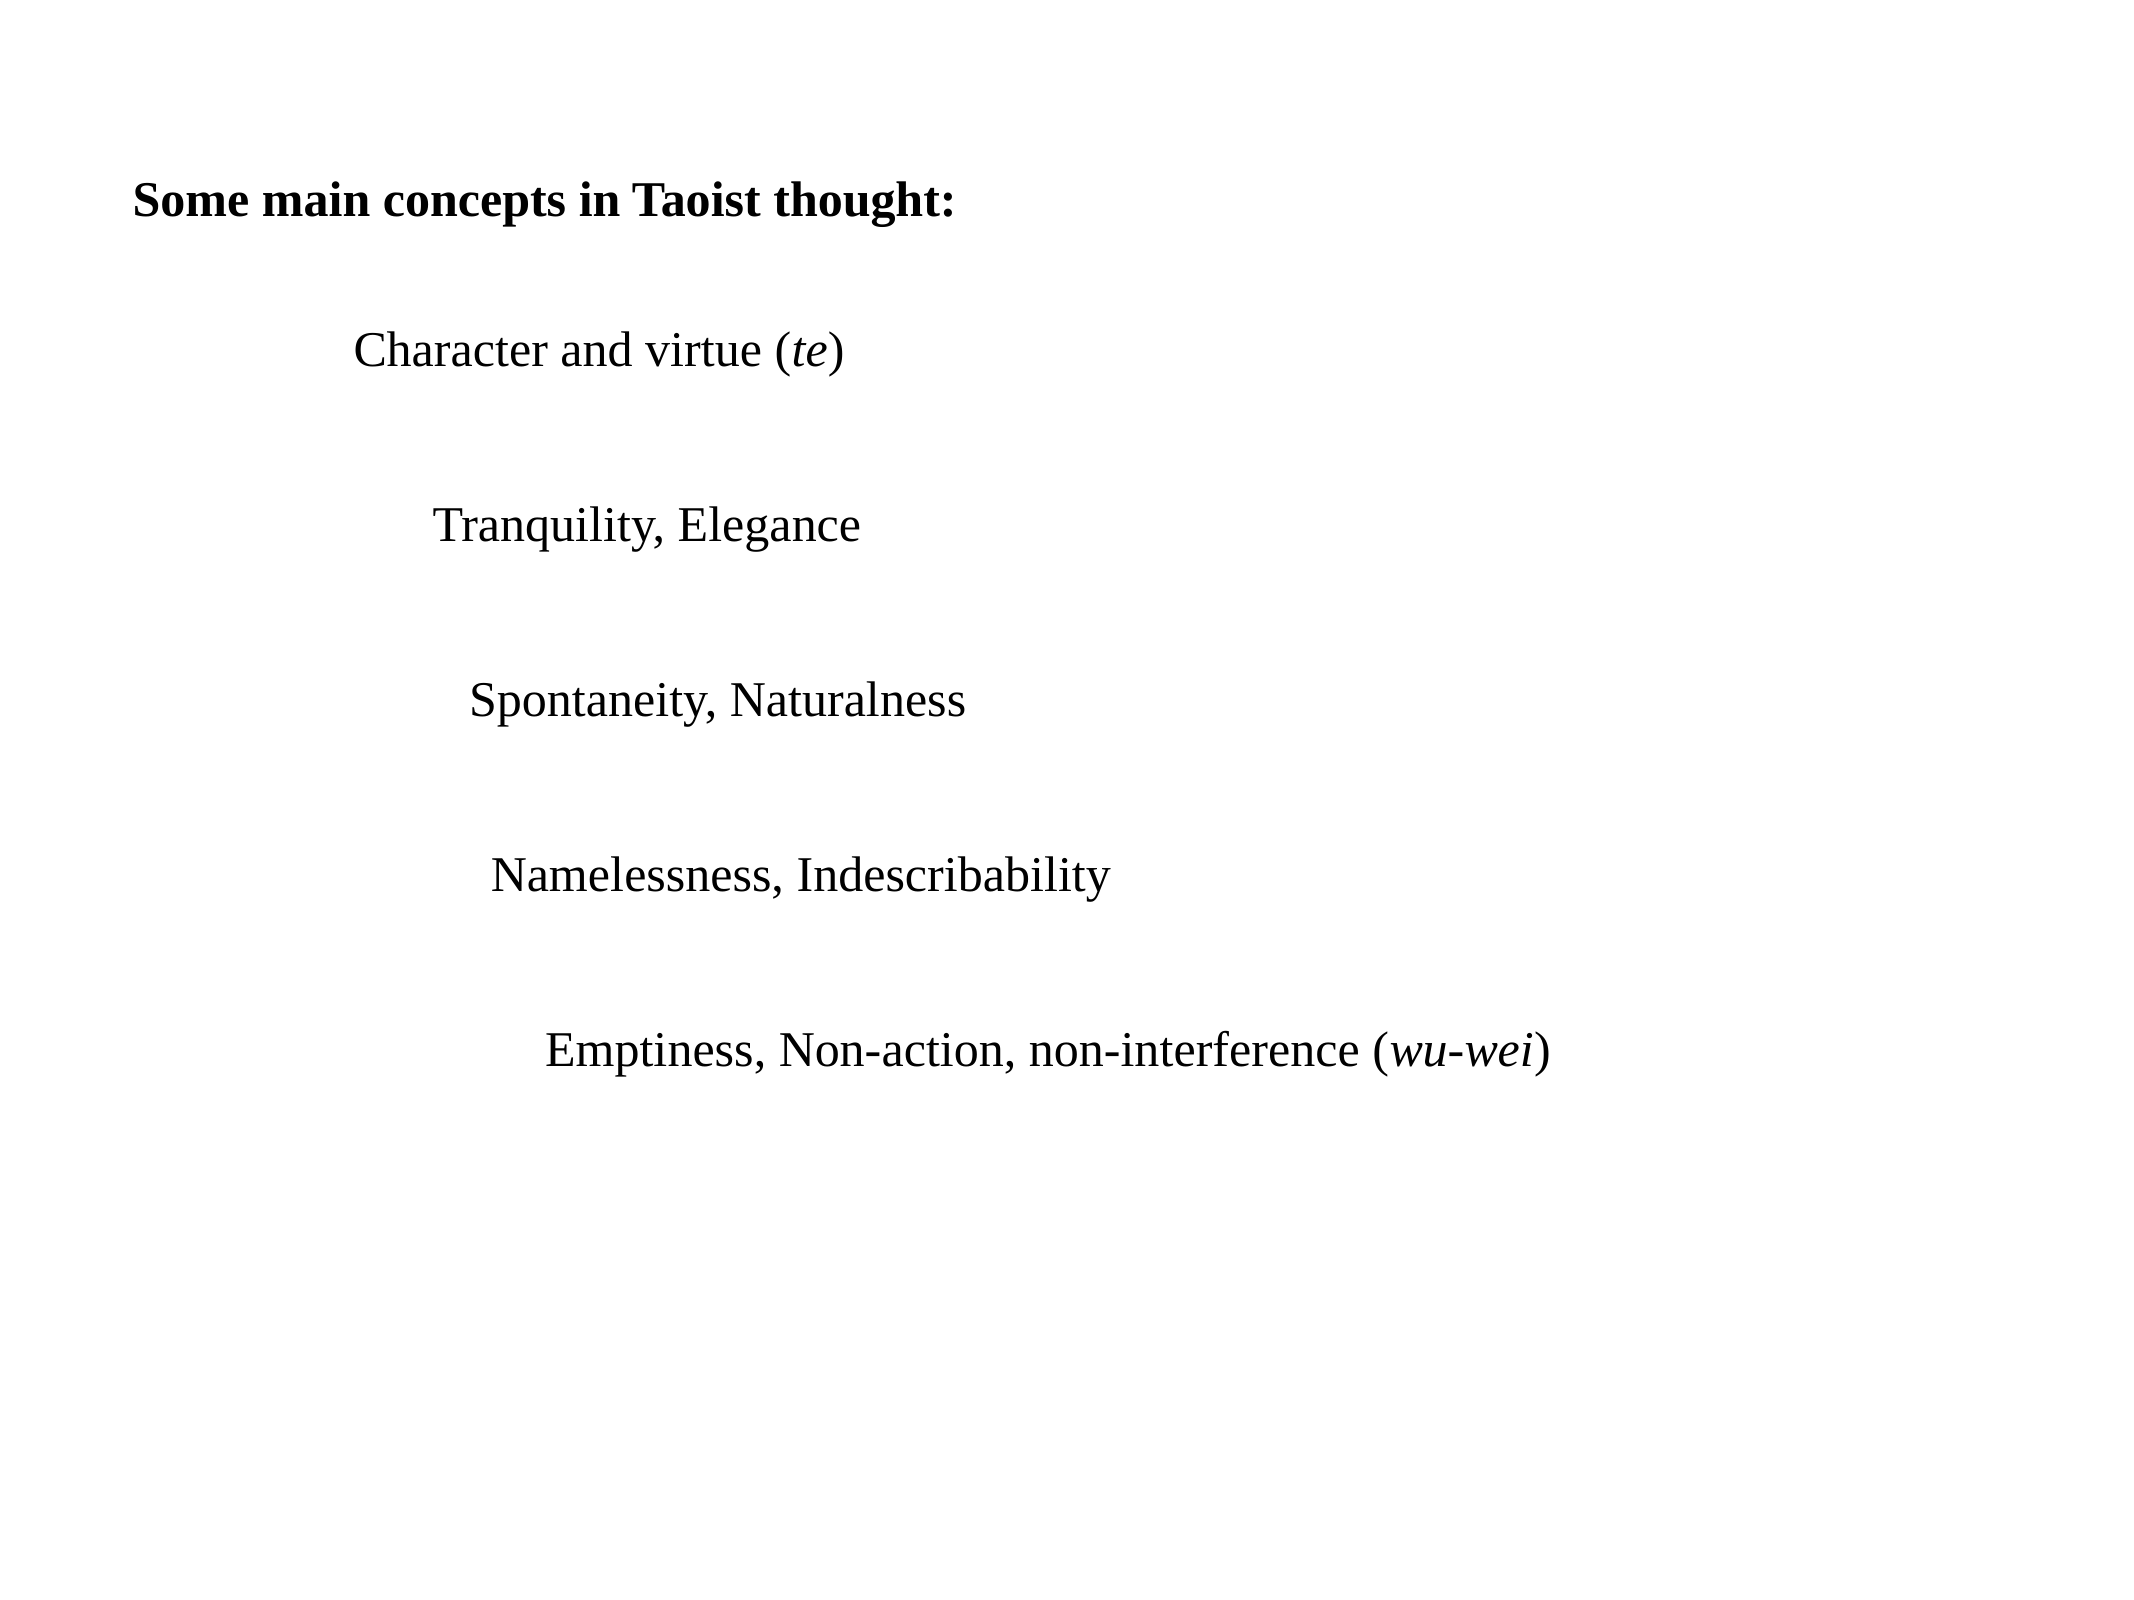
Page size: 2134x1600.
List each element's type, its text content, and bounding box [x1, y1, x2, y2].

text_box Character and virtue (te) [345, 308, 854, 386]
text_box Some main concepts in Taoist thought: [124, 158, 966, 236]
text_box Spontaneity, Naturalness [460, 658, 976, 736]
text_box Namelessness, Indescribability [482, 833, 1120, 911]
text_box Tranquility, Elegance [424, 483, 870, 561]
text_box Emptiness, Non-action, non-interference (wu-wei) [400, 1008, 1696, 1086]
